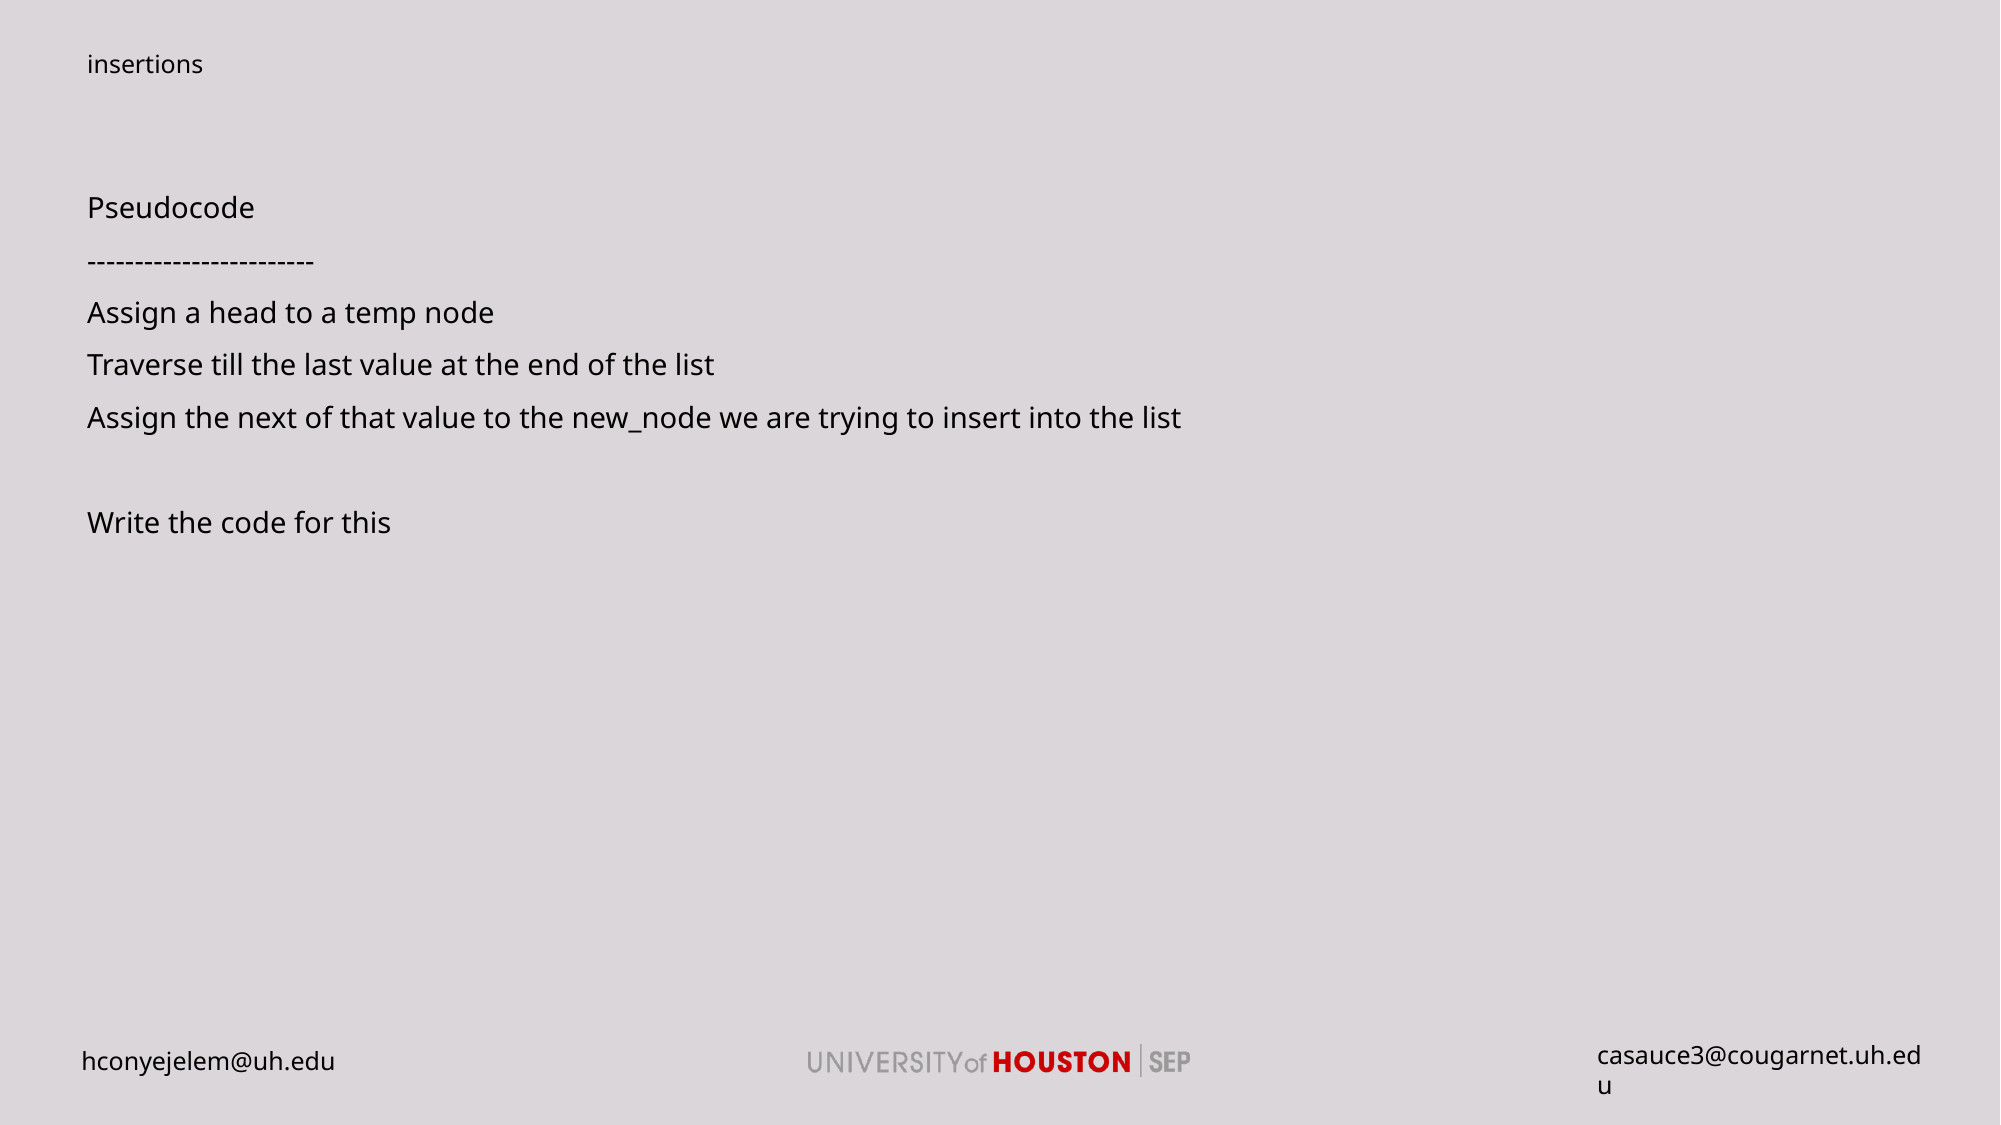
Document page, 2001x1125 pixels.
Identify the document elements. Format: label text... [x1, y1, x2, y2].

text_box hconyejelem@uh.edu [66, 1037, 418, 1083]
text_box insertions [72, 41, 313, 87]
text_box casauce3@cougarnet.uh.edu [1582, 1032, 1945, 1107]
text_box Pseudocode ------------------------ Assign a head to a temp node Traverse till the last value at the end of the list Assign the next of that value to the new_node we are trying to insert into the list Write the code for this [72, 164, 1890, 547]
picture [808, 1044, 1190, 1077]
